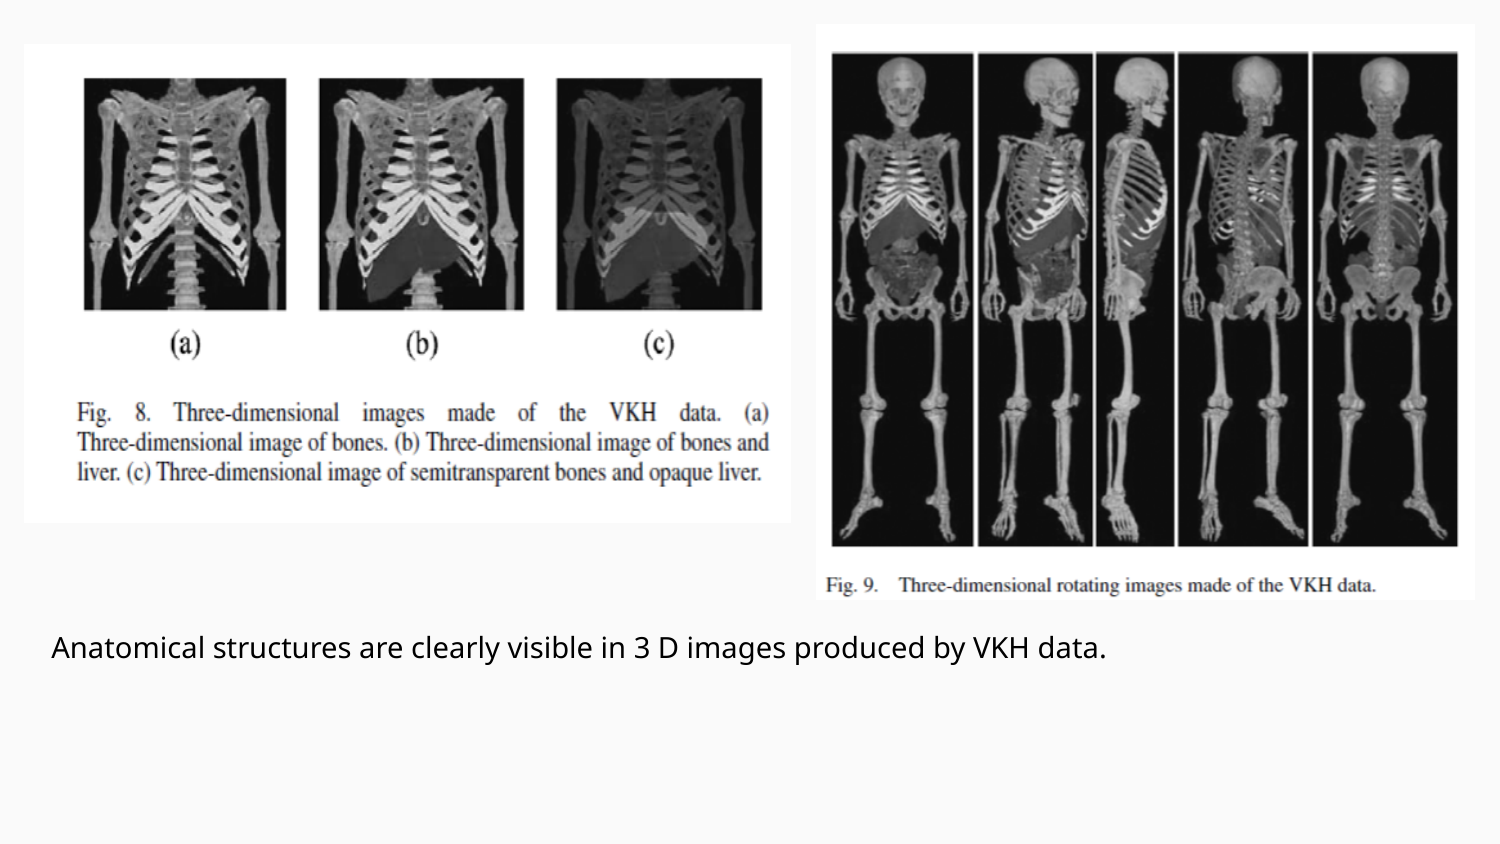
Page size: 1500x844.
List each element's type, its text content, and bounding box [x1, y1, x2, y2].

text_box Anatomical structures are clearly visible in 3 D images produced by VKH data. [36, 614, 1457, 680]
picture [24, 44, 792, 524]
picture [815, 24, 1476, 600]
